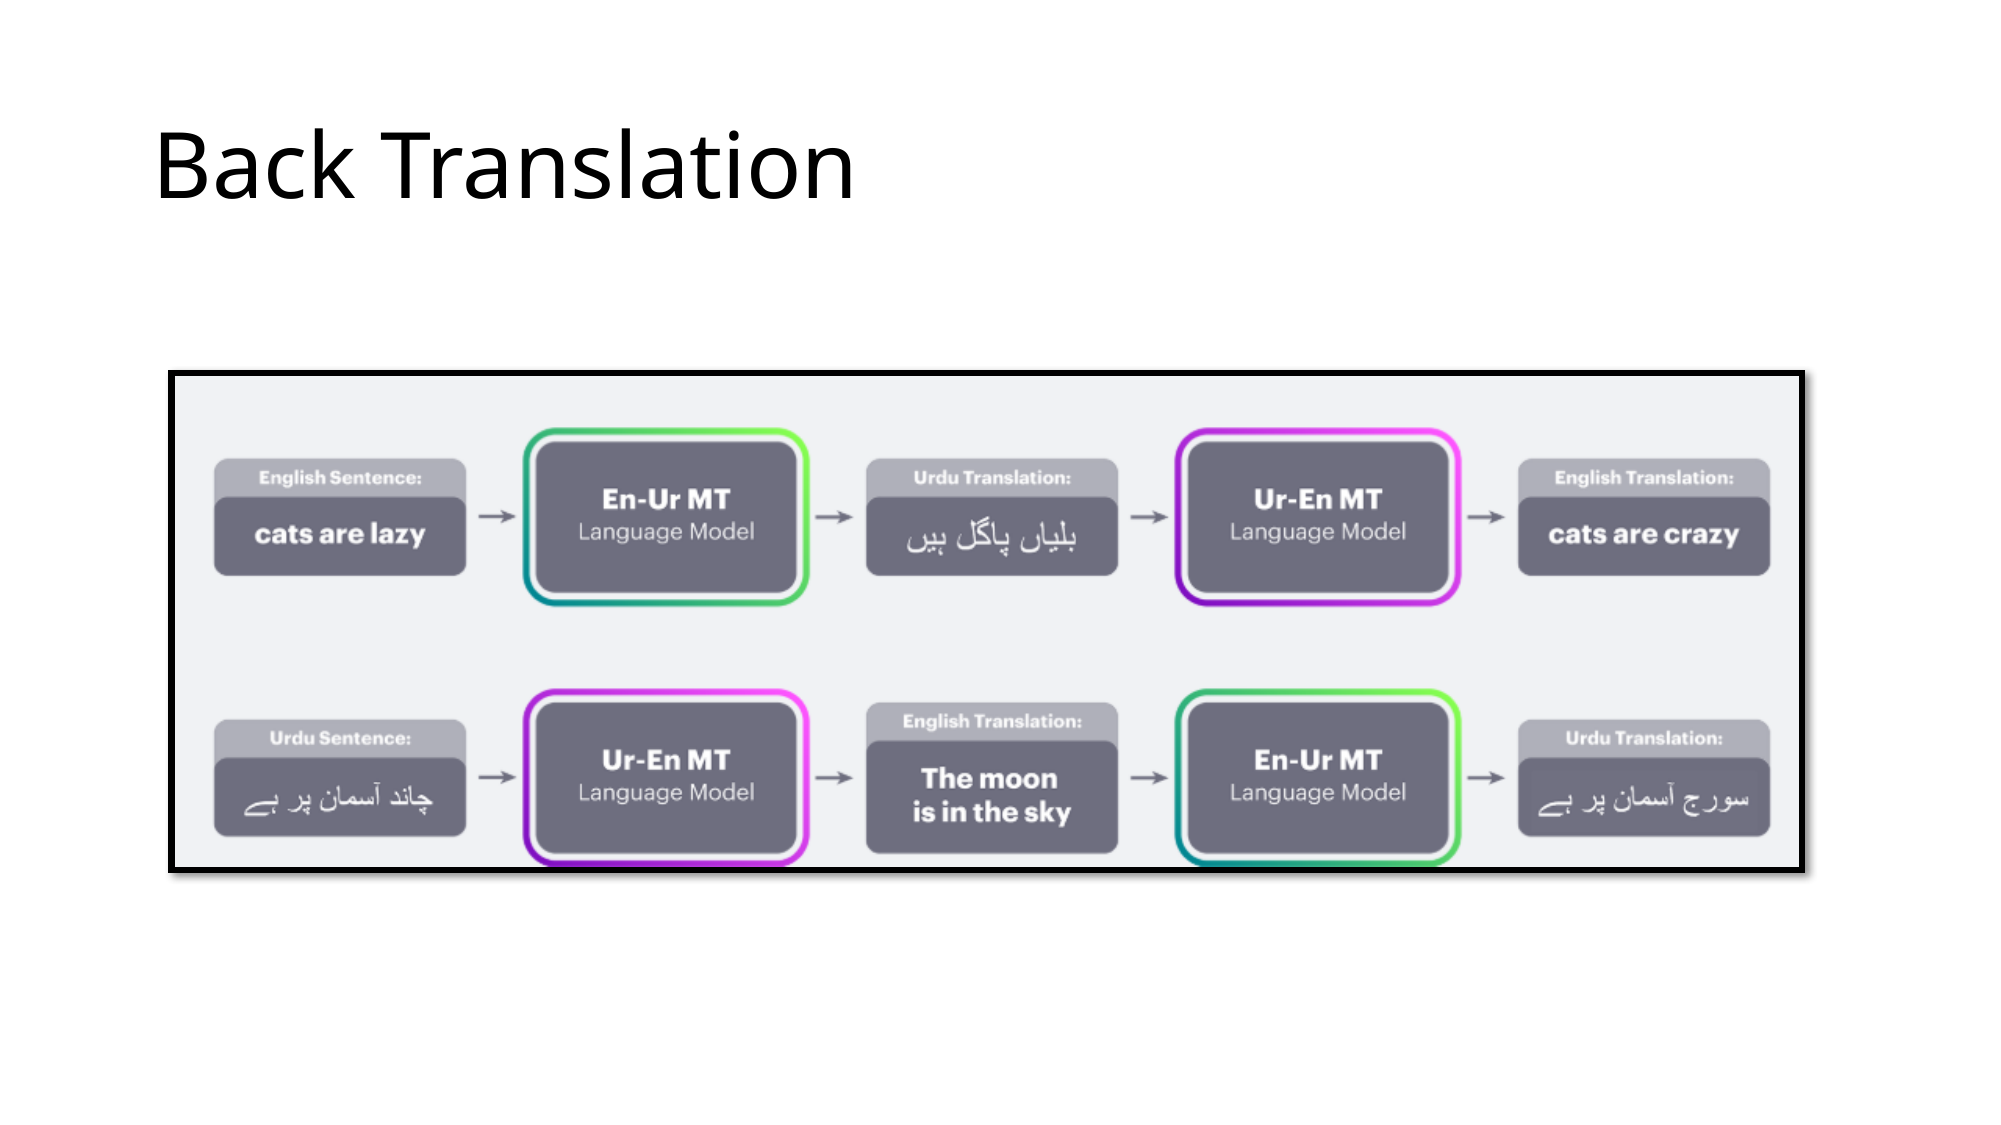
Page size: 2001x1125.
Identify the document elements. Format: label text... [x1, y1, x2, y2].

title Back Translation [137, 59, 1863, 278]
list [174, 376, 1800, 867]
